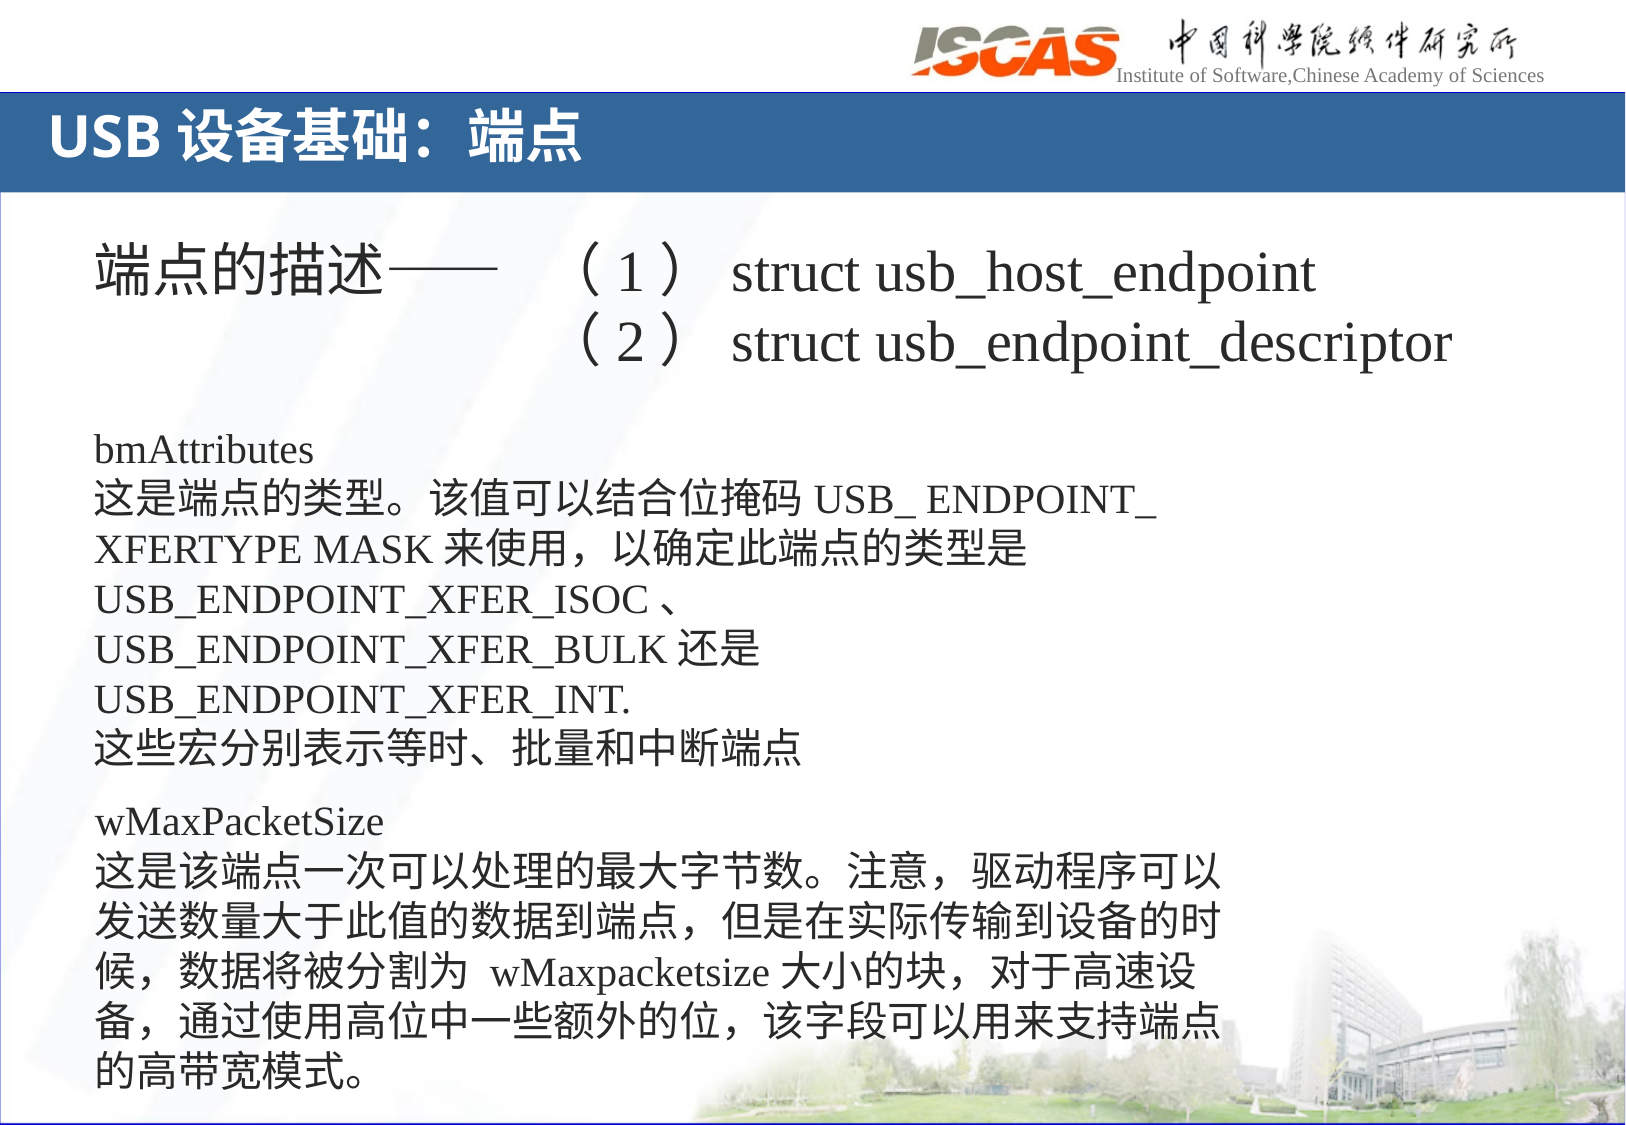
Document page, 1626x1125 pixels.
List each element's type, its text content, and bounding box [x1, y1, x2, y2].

text_box wMaxPacketSize 这是该端点一次可以处理的最大字节数。注意，驱动程序可以发送数量大于此值的数据到端点，但是在实际传输到设备的时候，数据将被分割为 wMaxpacketsize大小的块，对于高速设备，通过使用高位中一些额外的位，该字段可以用来支持端点的高带宽模式。 [80, 786, 1274, 1102]
picture [1166, 15, 1519, 71]
picture [907, 18, 1132, 87]
picture [0, 92, 1626, 1125]
text_box bmAttributes 这是端点的类型。该值可以结合位掩码USB_ ENDPOINT_ XFERTYPE MASK来使用，以确定此端点的类型是USB_ENDPOINT_XFER_ISOC、 USB_ENDPOINT_XFER_BULK还是USB_ENDPOINT_XFER_INT. 这些宏分别表示等时、批量和中断端点 [79, 414, 1273, 780]
title USB设备基础：端点 [0, 93, 1625, 193]
text_box 端点的描述—— （1）struct usb_host_endpoint （2）struct usb_endpoint_descriptor [79, 225, 1497, 380]
